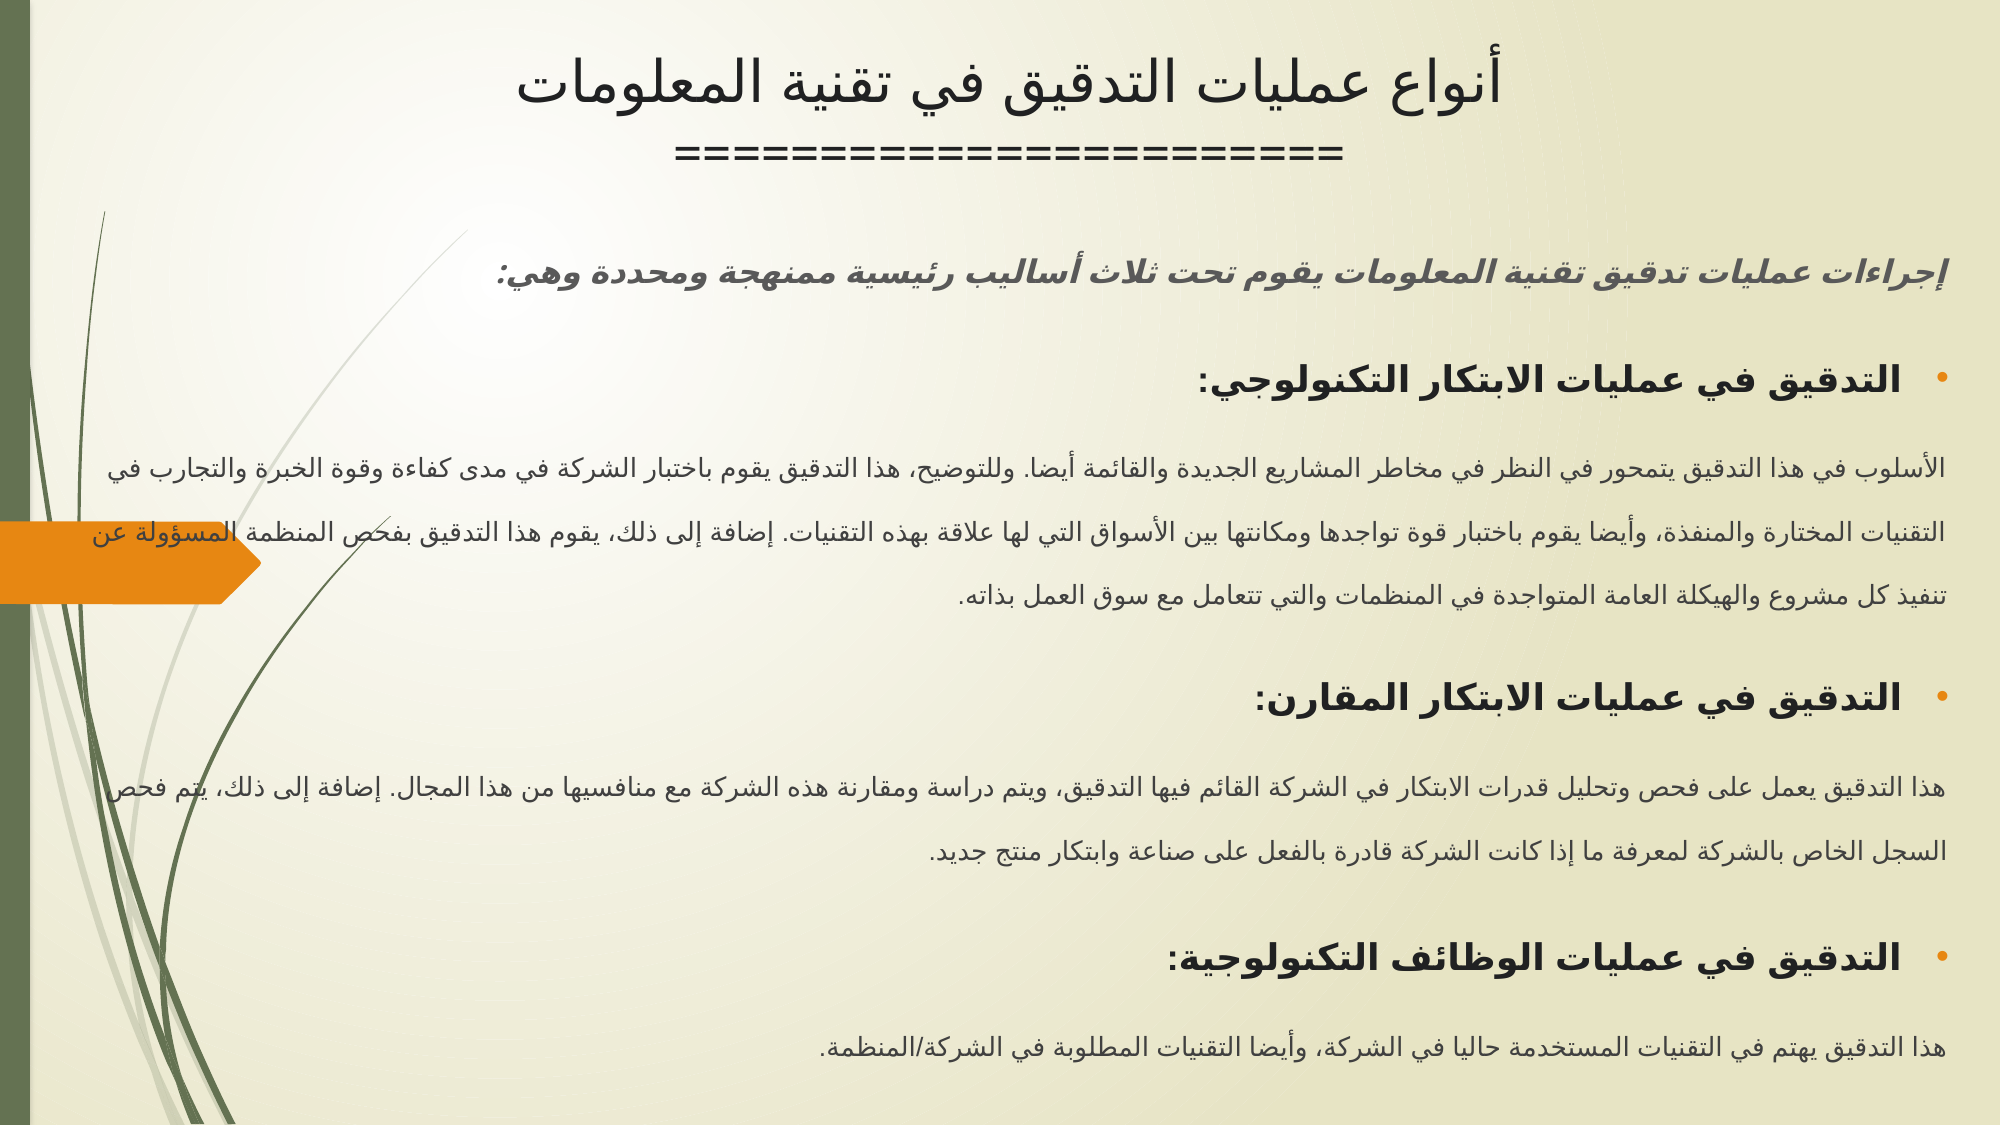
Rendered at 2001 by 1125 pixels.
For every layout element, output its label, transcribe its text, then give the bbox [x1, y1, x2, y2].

title أنواع عمليات التدقيق في تقنية المعلومات ======================= [126, 35, 1894, 191]
list إجراءات عمليات تدقيق تقنية المعلومات يقوم تحت ثلاث أساليب رئيسية ممنهجة ومحددة وهي: التدقيق في عمليات الابتكار التكنولوجي: الأسلوب في هذا التدقيق يتمحور في النظر في مخاطر المشاريع الجديدة والقائمة أيضا. وللتوضيح، هذا التدقيق يقوم باختبار الشركة في مدى كفاءة وقوة الخبرة والتجارب في التقنيات المختارة والمنفذة، وأيضا يقوم باختبار قوة تواجدها ومكانتها بين الأسواق التي لها علاقة بهذه التقنيات. إضافة إلى ذلك، يقوم هذا التدقيق بفحص المنظمة المسؤولة عن تنفيذ كل مشروع والهيكلة العامة المتواجدة في المنظمات والتي تتعامل مع سوق العمل بذاته. التدقيق في عمليات الابتكار المقارن: هذا التدقيق يعمل على فحص وتحليل قدرات الابتكار في الشركة القائم فيها التدقيق، ويتم دراسة ومقارنة هذه الشركة مع منافسيها من هذا المجال. إضافة إلى ذلك، يتم فحص السجل الخاص بالشركة لمعرفة ما إذا كانت الشركة قادرة بالفعل على صناعة وابتكار منتج جديد. التدقيق في عمليات الوظائف التكنولوجية: هذا التدقيق يهتم في التقنيات المستخدمة حاليا في الشركة، وأيضا التقنيات المطلوبة في الشركة/المنظمة. [56, 191, 1964, 1073]
